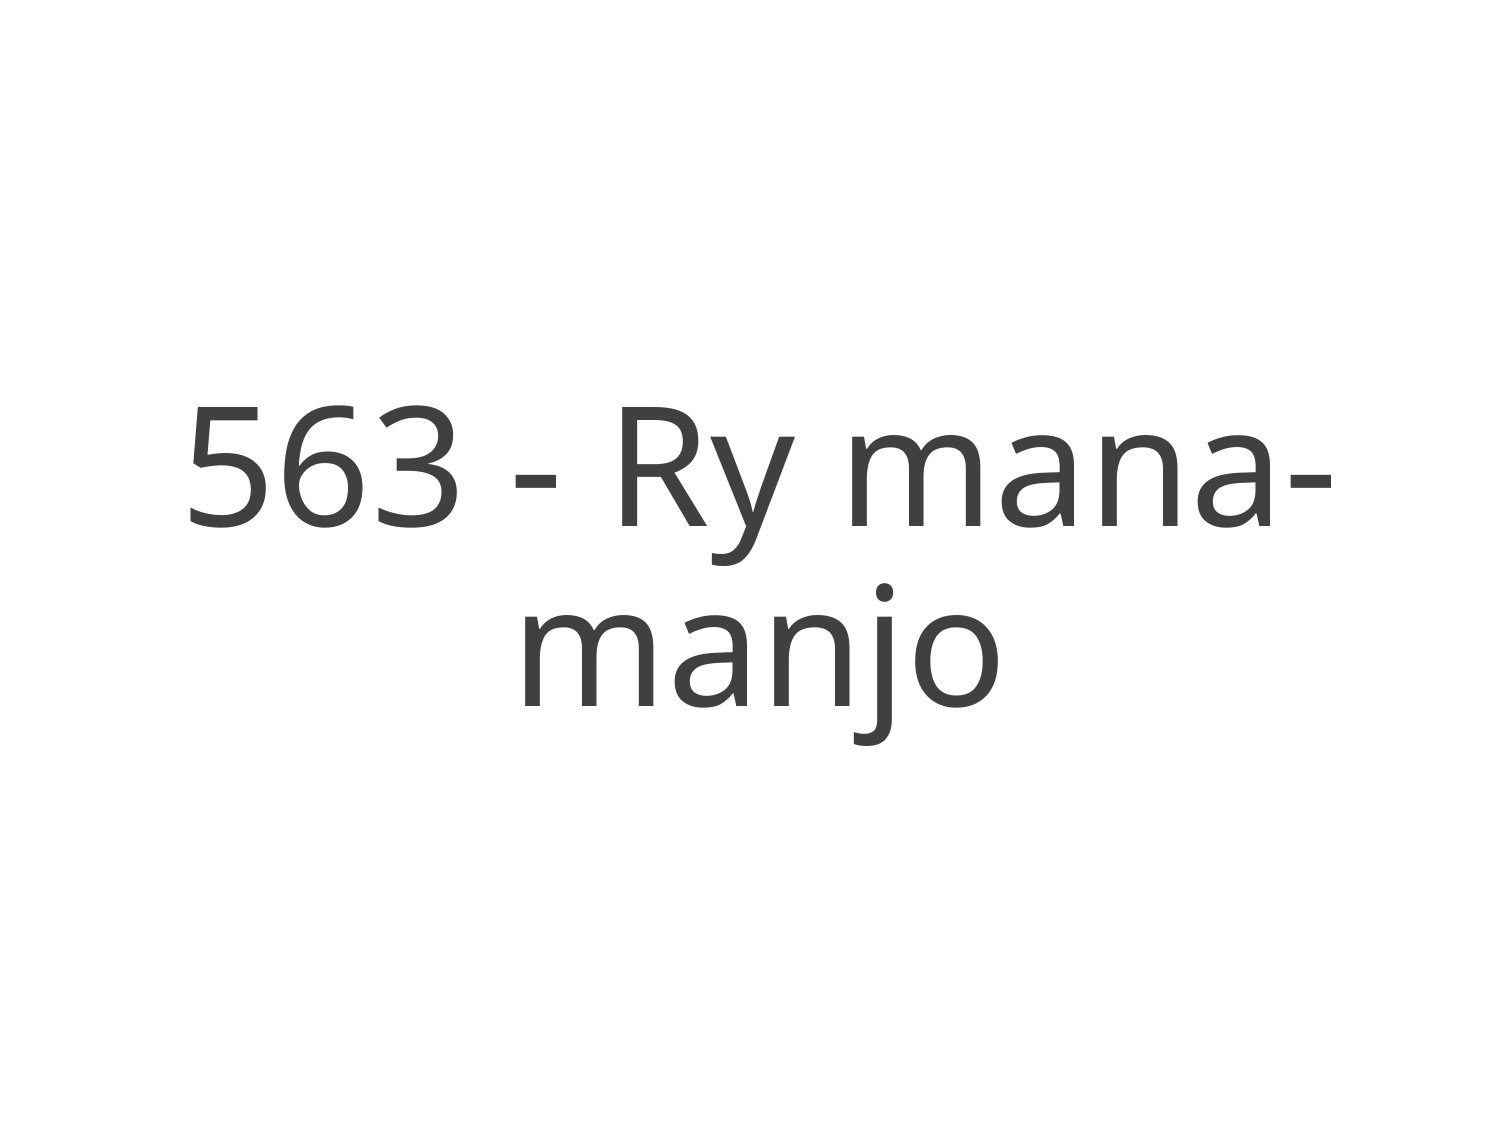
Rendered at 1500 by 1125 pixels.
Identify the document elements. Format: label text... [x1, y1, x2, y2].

title 563 - Ry mana-manjo [0, 453, 1500, 672]
